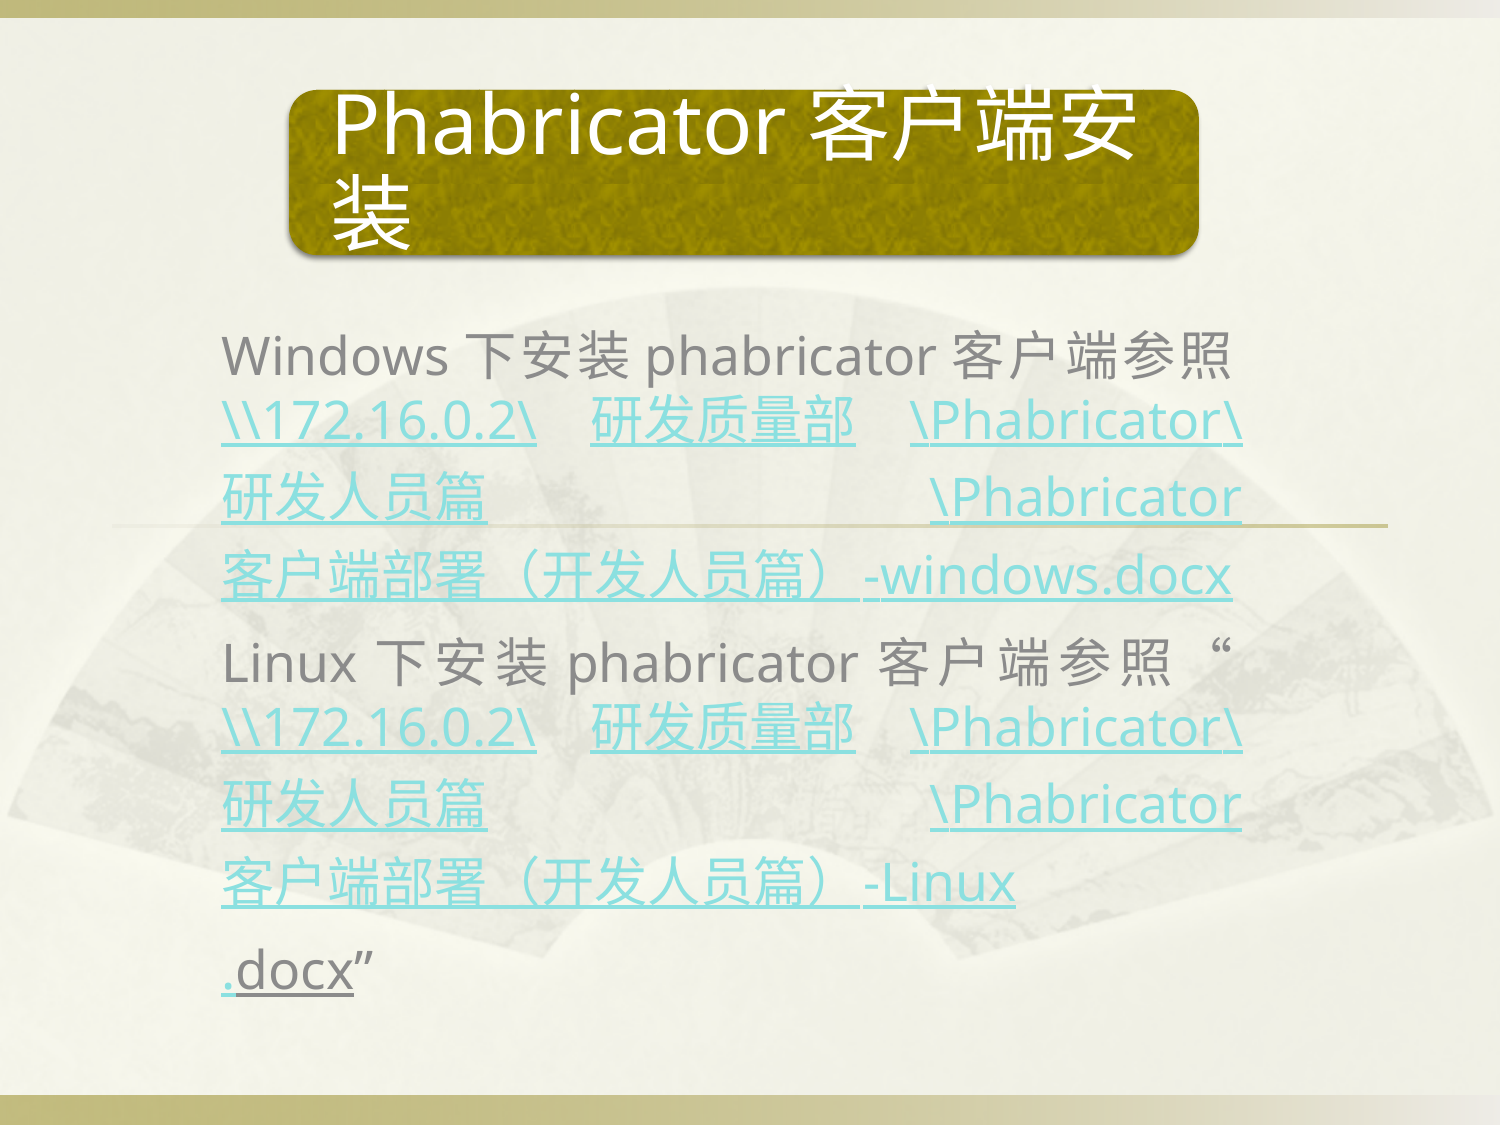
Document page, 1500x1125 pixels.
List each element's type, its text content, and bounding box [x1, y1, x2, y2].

subtitle Windows下安装phabricator客户端参照\\172.16.0.2\研发质量部\Phabricator\研发人员篇\Phabricator客户端部署（开发人员篇）-windows.docx Linux下安装phabricator客户端参照“\\172.16.0.2\研发质量部\Phabricator\研发人员篇\Phabricator客户端部署（开发人员篇）-Linux .docx” [206, 314, 1258, 1047]
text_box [288, 89, 1200, 263]
